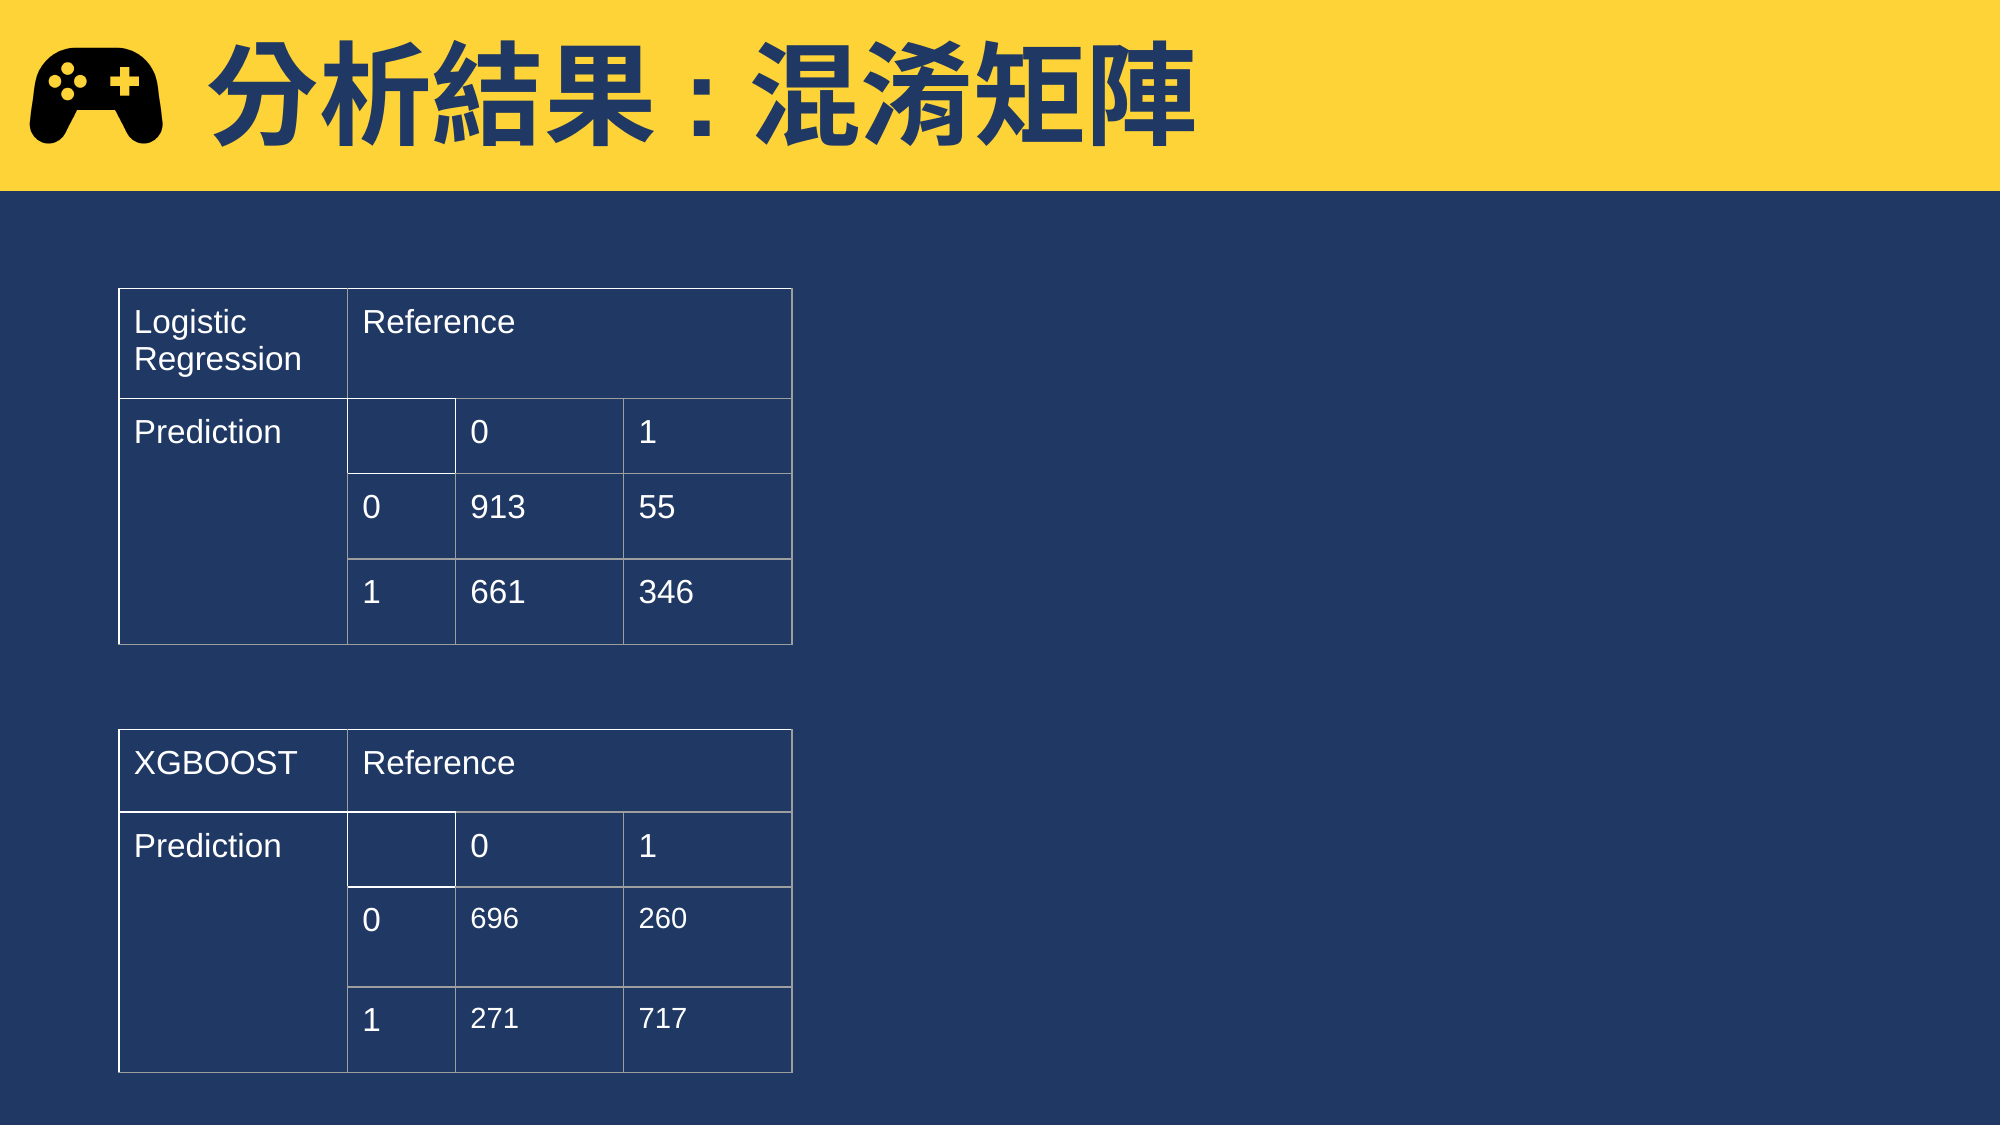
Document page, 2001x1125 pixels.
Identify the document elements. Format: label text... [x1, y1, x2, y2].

table_cell 0 [348, 888, 455, 986]
table_cell 0 [456, 399, 623, 473]
table_header Logistic Regression [120, 289, 347, 398]
table_cell 346 [624, 560, 791, 644]
table_cell 0 [456, 813, 623, 886]
table_cell 1 [348, 560, 455, 644]
table_header Reference [348, 289, 791, 398]
picture [19, 19, 172, 172]
table_cell 0 [348, 474, 455, 558]
table_cell 1 [624, 399, 791, 473]
table_cell [348, 399, 455, 473]
table_header Reference [348, 730, 791, 811]
table_cell 1 [624, 813, 791, 886]
table_cell 913 [456, 474, 623, 558]
table_cell 260 [624, 888, 791, 986]
table_cell Prediction [120, 813, 347, 1072]
table_cell 696 [456, 888, 623, 986]
table_header XGBOOST [120, 730, 347, 811]
table_cell 1 [348, 988, 455, 1072]
table_cell 717 [624, 988, 791, 1072]
table_cell Prediction [120, 399, 347, 644]
table_cell 271 [456, 988, 623, 1072]
text_box 分析結果:混淆矩陣 [191, 16, 1257, 167]
table_cell 661 [456, 560, 623, 644]
table_cell 55 [624, 474, 791, 558]
text_box [0, 0, 2000, 191]
table_cell [348, 813, 455, 886]
